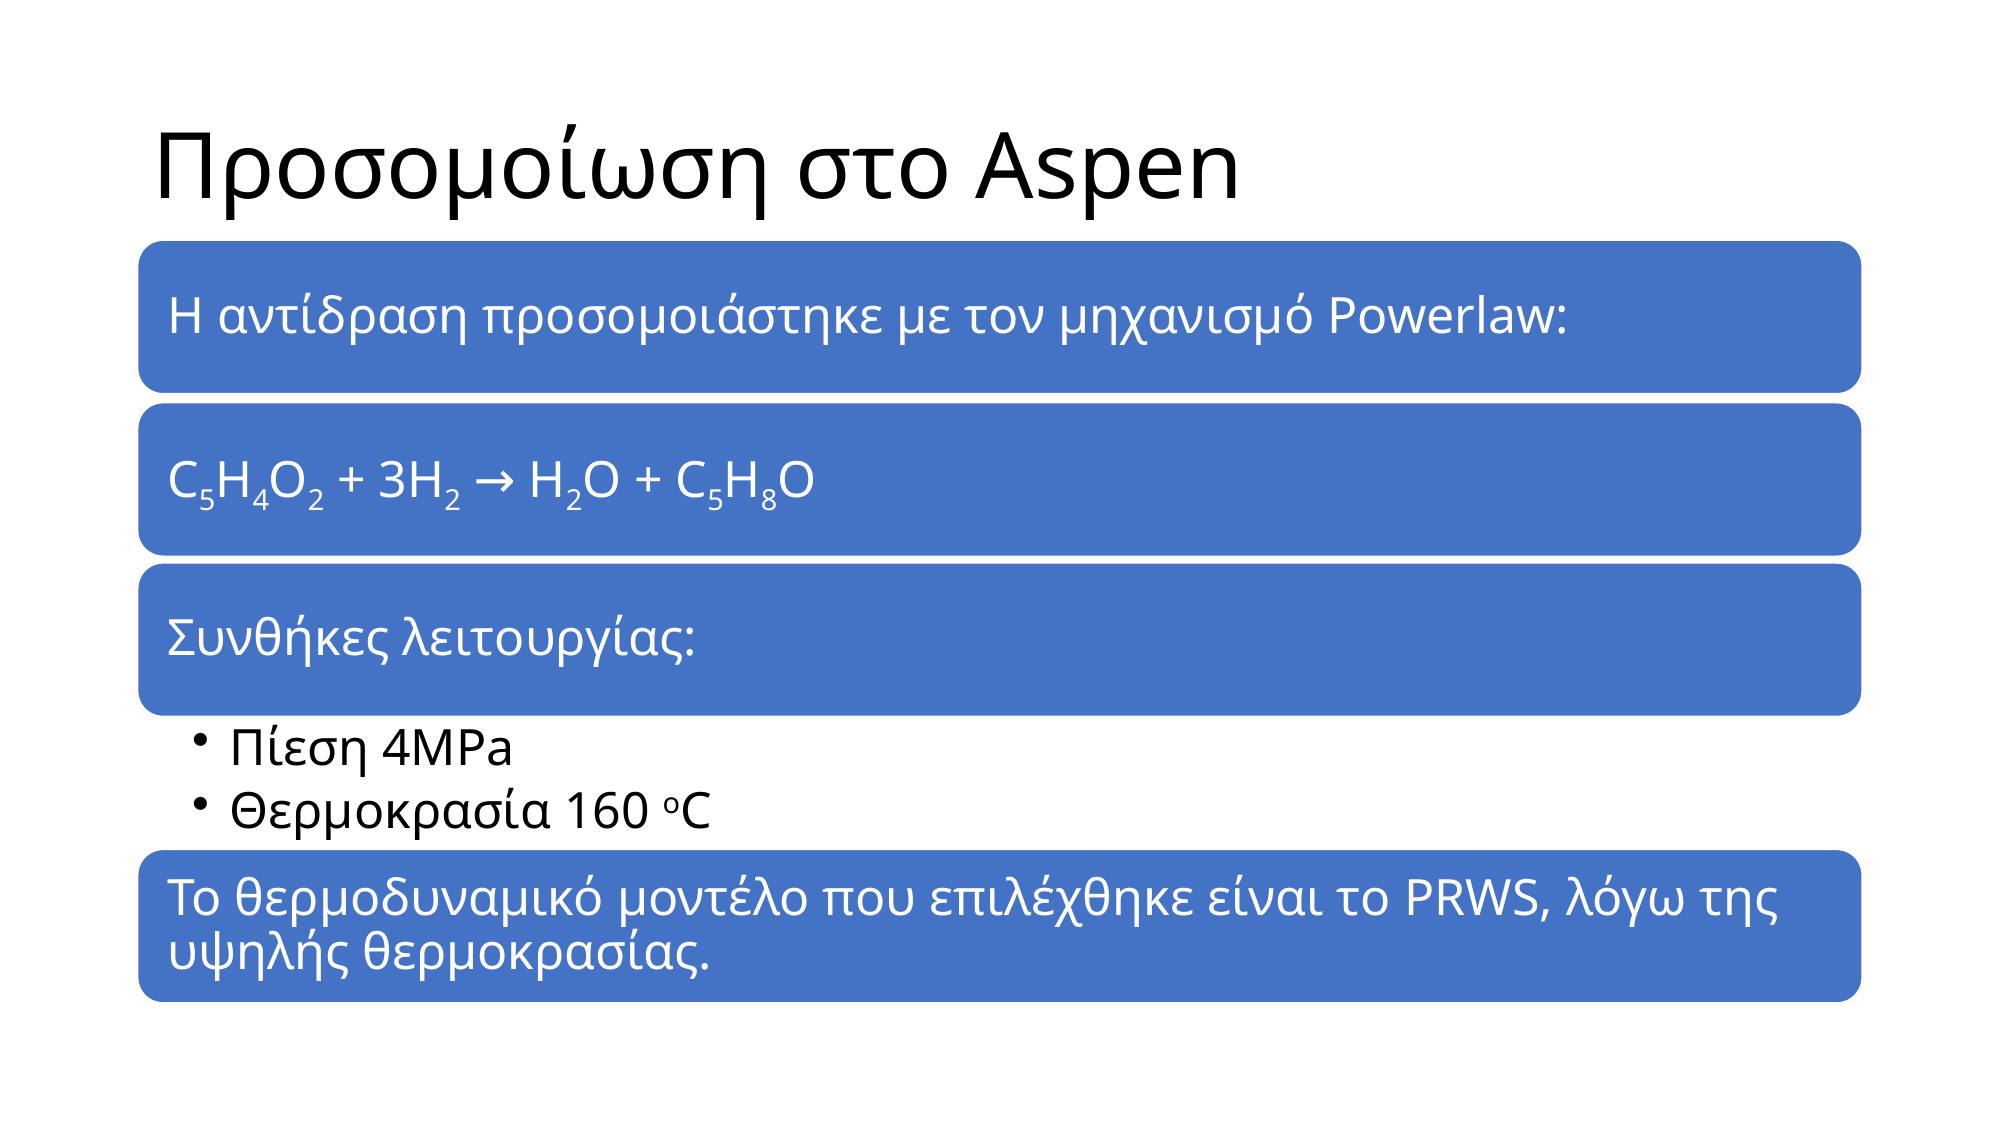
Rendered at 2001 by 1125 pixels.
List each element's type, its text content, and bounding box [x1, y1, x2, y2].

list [137, 239, 1863, 1006]
title Προσομοίωση στο Aspen [137, 59, 1863, 239]
